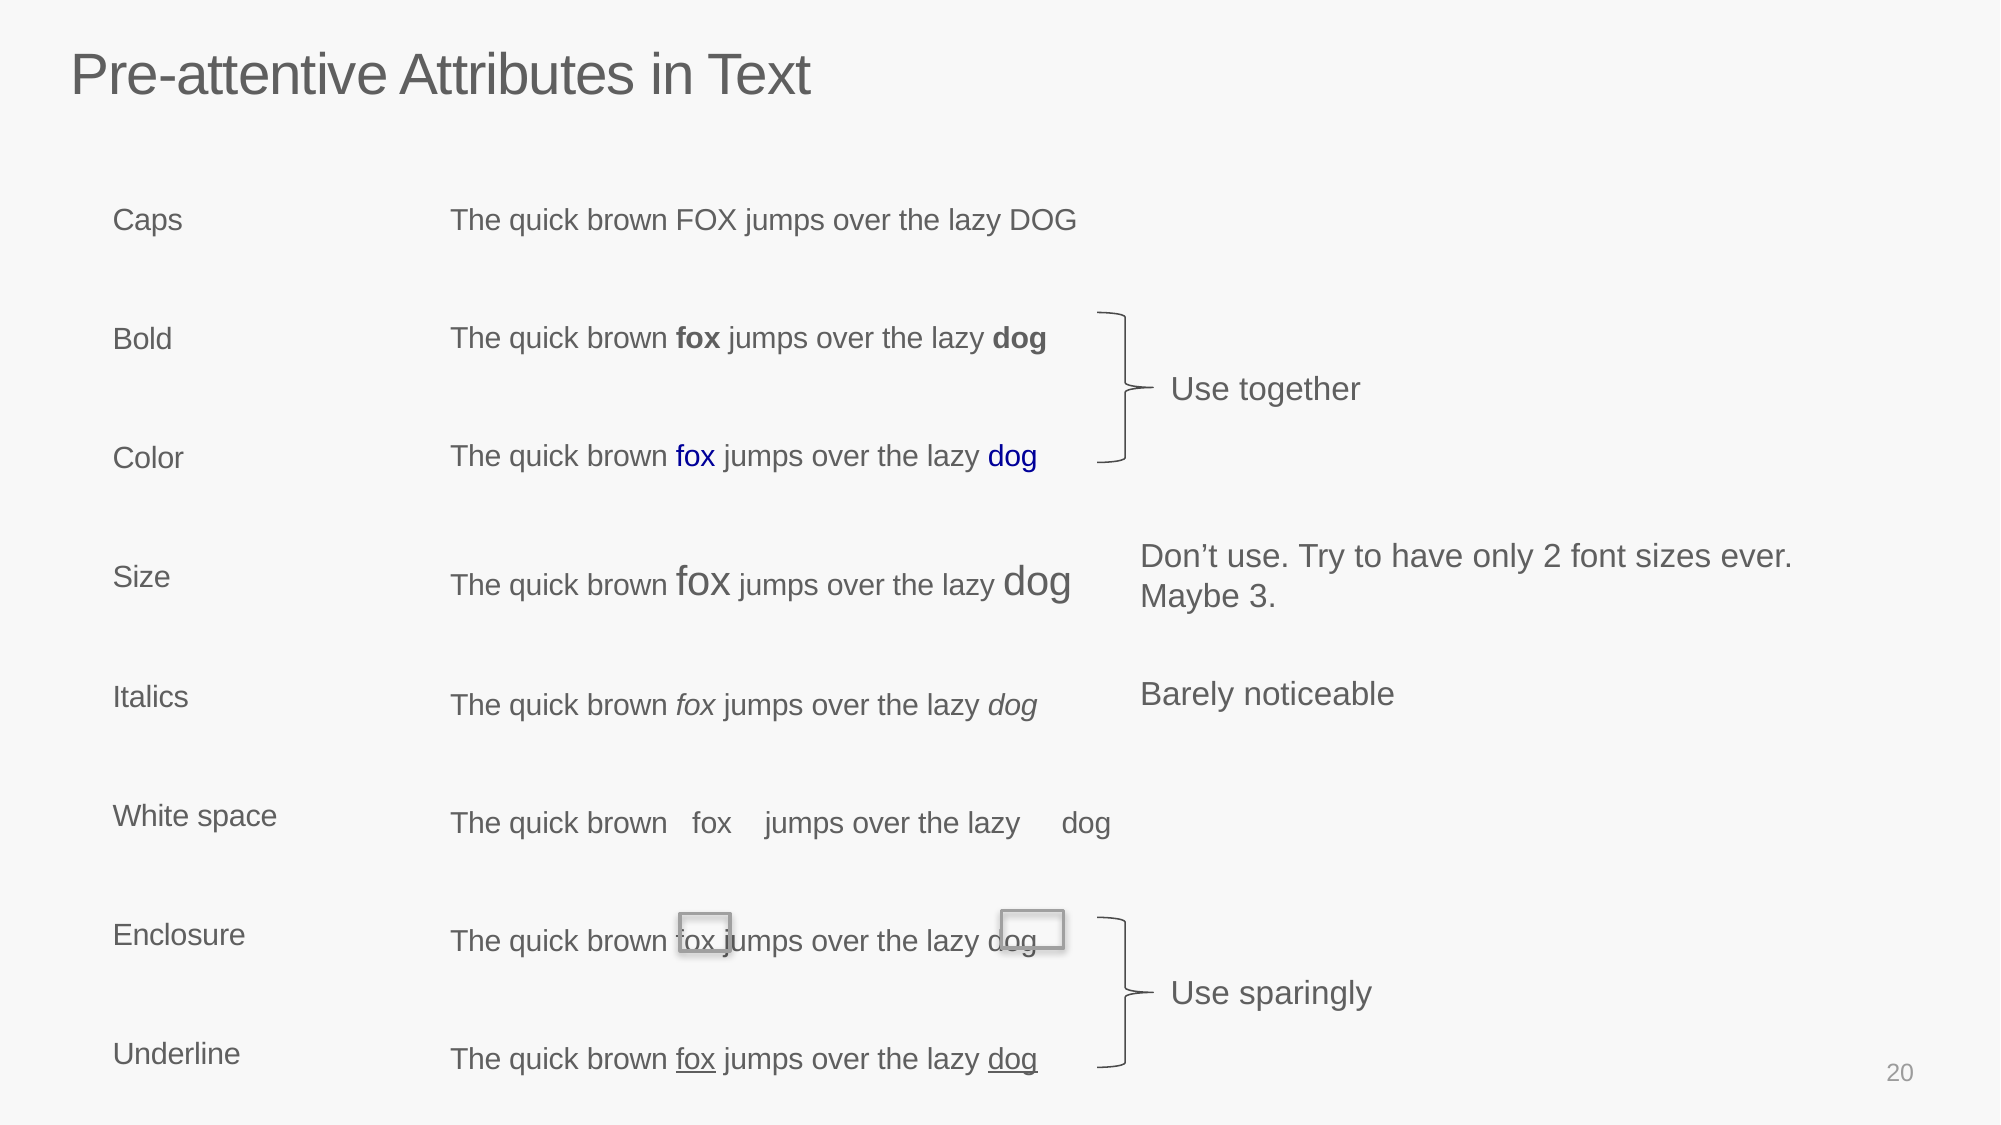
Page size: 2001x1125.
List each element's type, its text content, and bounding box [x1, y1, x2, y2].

text_box [679, 913, 731, 952]
text_box Use together [1155, 359, 1404, 415]
list The quick brown FOX jumps over the lazy DOG The quick brown fox jumps over the lazy dog The quick brown fox jumps over the lazy dog The quick brown fox jumps over the lazy dog The quick brown fox jumps over the lazy dog The quick brown fox jumps over the lazy dog The quick brown fox jumps over the lazy dog The quick brown fox jumps over the lazy dog [450, 200, 1930, 1080]
text_box [1001, 910, 1065, 949]
text_box Caps Bold Color Size Italics White space Enclosure Underline [112, 199, 388, 1079]
text_box Barely noticeable [1125, 664, 1810, 720]
text_box [1097, 916, 1154, 1069]
text_box Don’t use. Try to have only 2 font sizes ever. Maybe 3. [1125, 526, 1810, 622]
title Pre-attentive Attributes in Text [70, 45, 1930, 180]
text_box Use sparingly [1155, 963, 1841, 1019]
text_box [1097, 311, 1154, 464]
slide_number 20 [1479, 1041, 1930, 1102]
